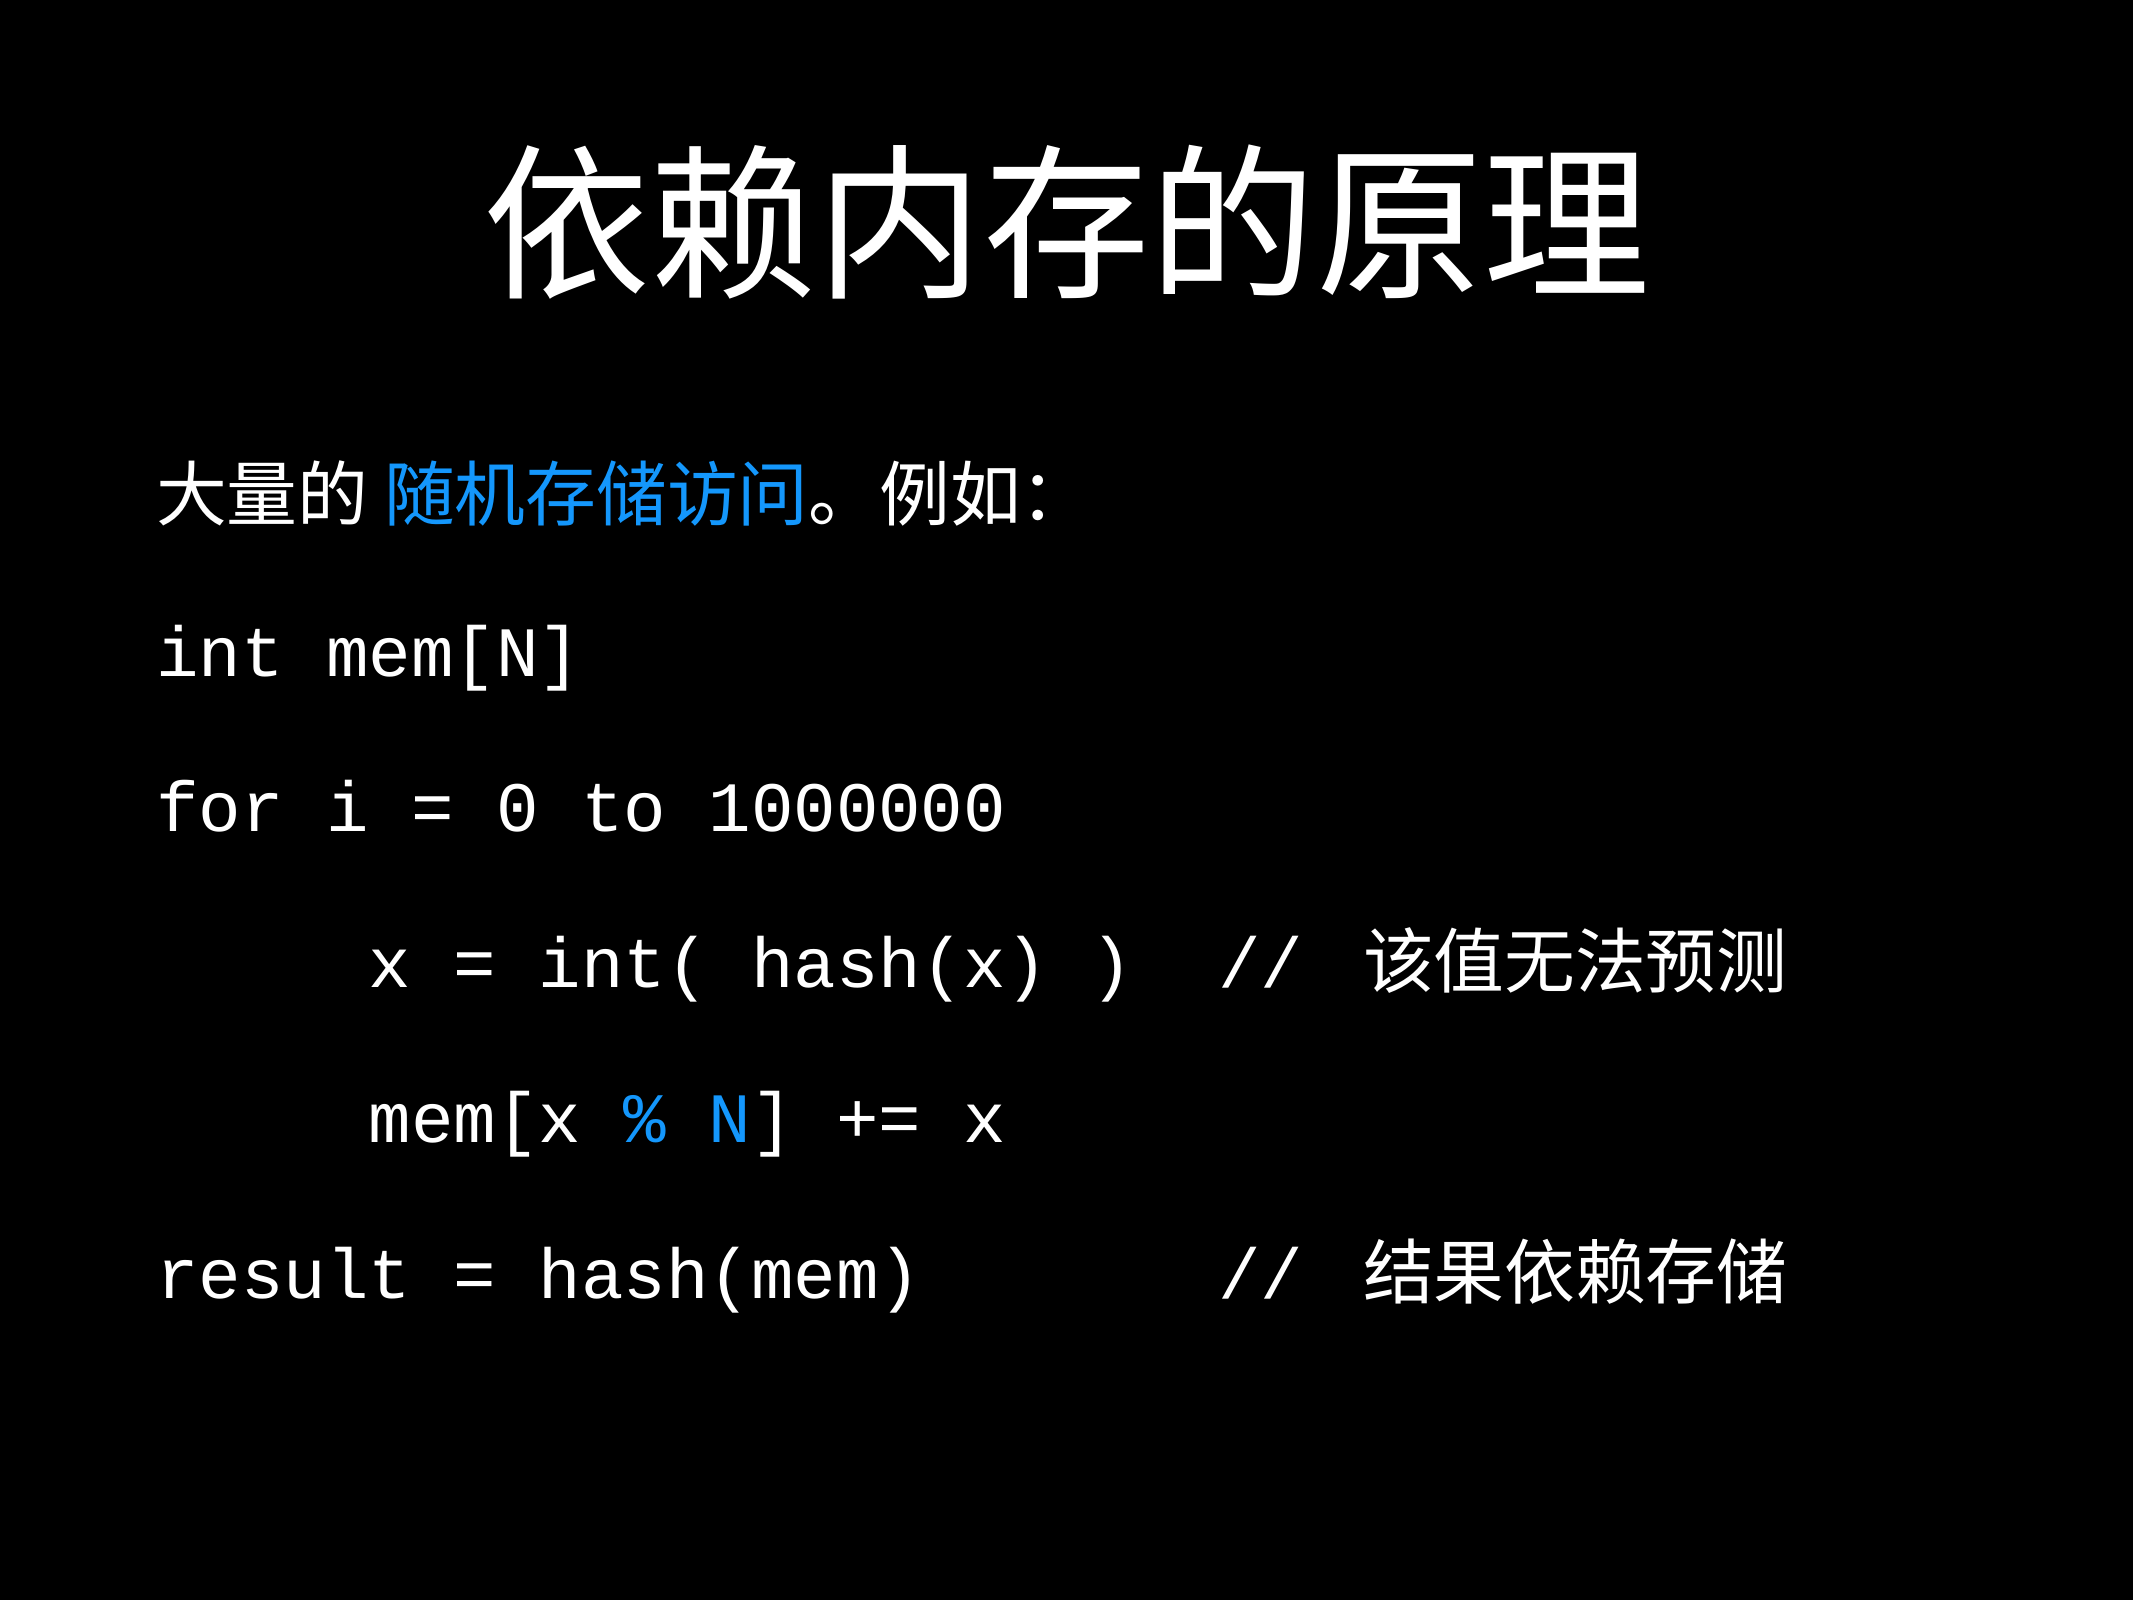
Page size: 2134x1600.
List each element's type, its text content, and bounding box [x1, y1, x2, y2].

title 依赖内存的原理 [155, 41, 1978, 397]
list 大量的 随机存储访问。例如： int mem[N] for i = 0 to 1000000 x = int( hash(x) ) // 该值无法预测 mem[x % N] += x result = hash(mem) // 结果依赖存储 [155, 432, 1978, 1452]
